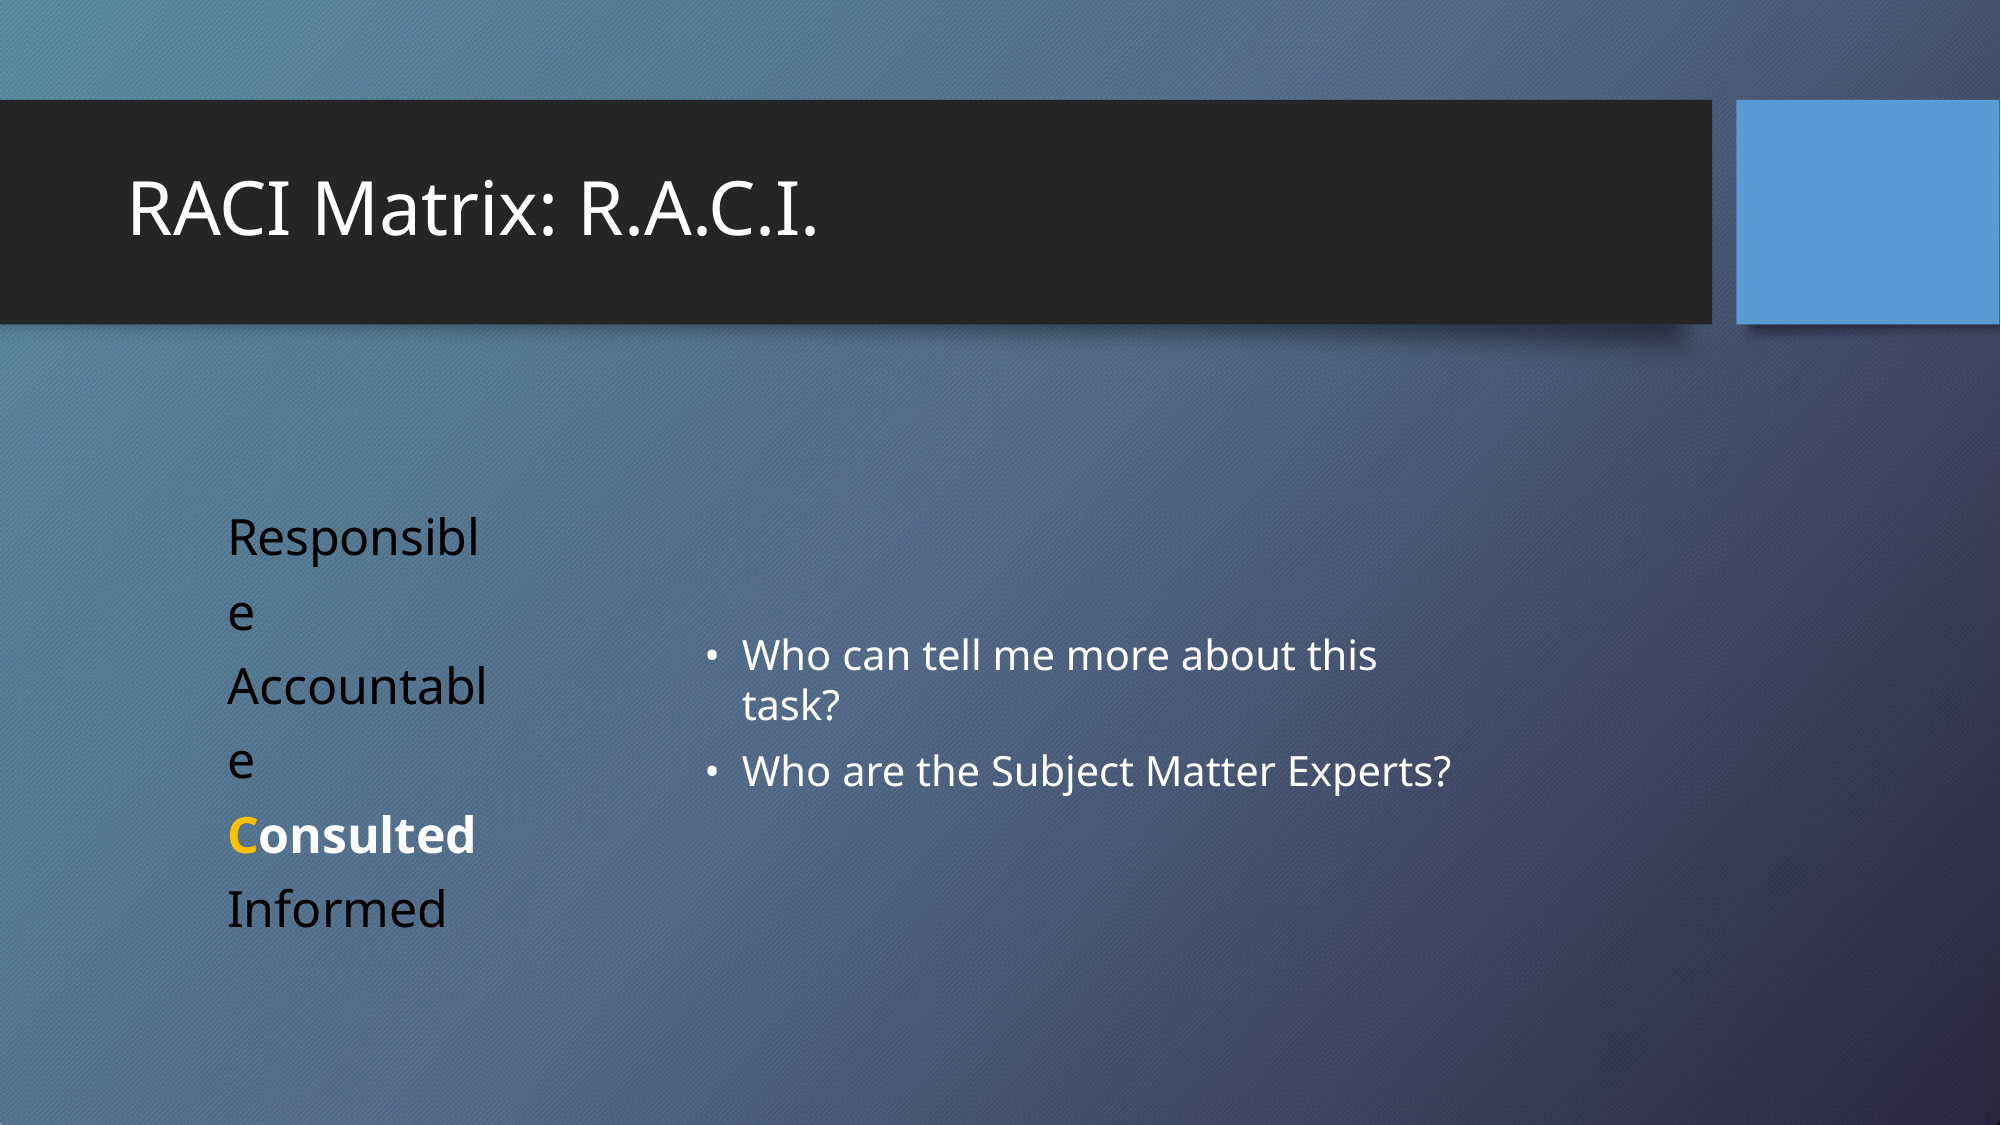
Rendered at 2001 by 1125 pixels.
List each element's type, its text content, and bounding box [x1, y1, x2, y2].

text_box Who can tell me more about this task? Who are the Subject Matter Experts? [702, 611, 1460, 796]
text_box Responsible Accountable Consulted Informed [225, 489, 506, 938]
picture [0, 0, 2000, 1125]
title RACI Matrix: R.A.C.I. [124, 158, 830, 349]
